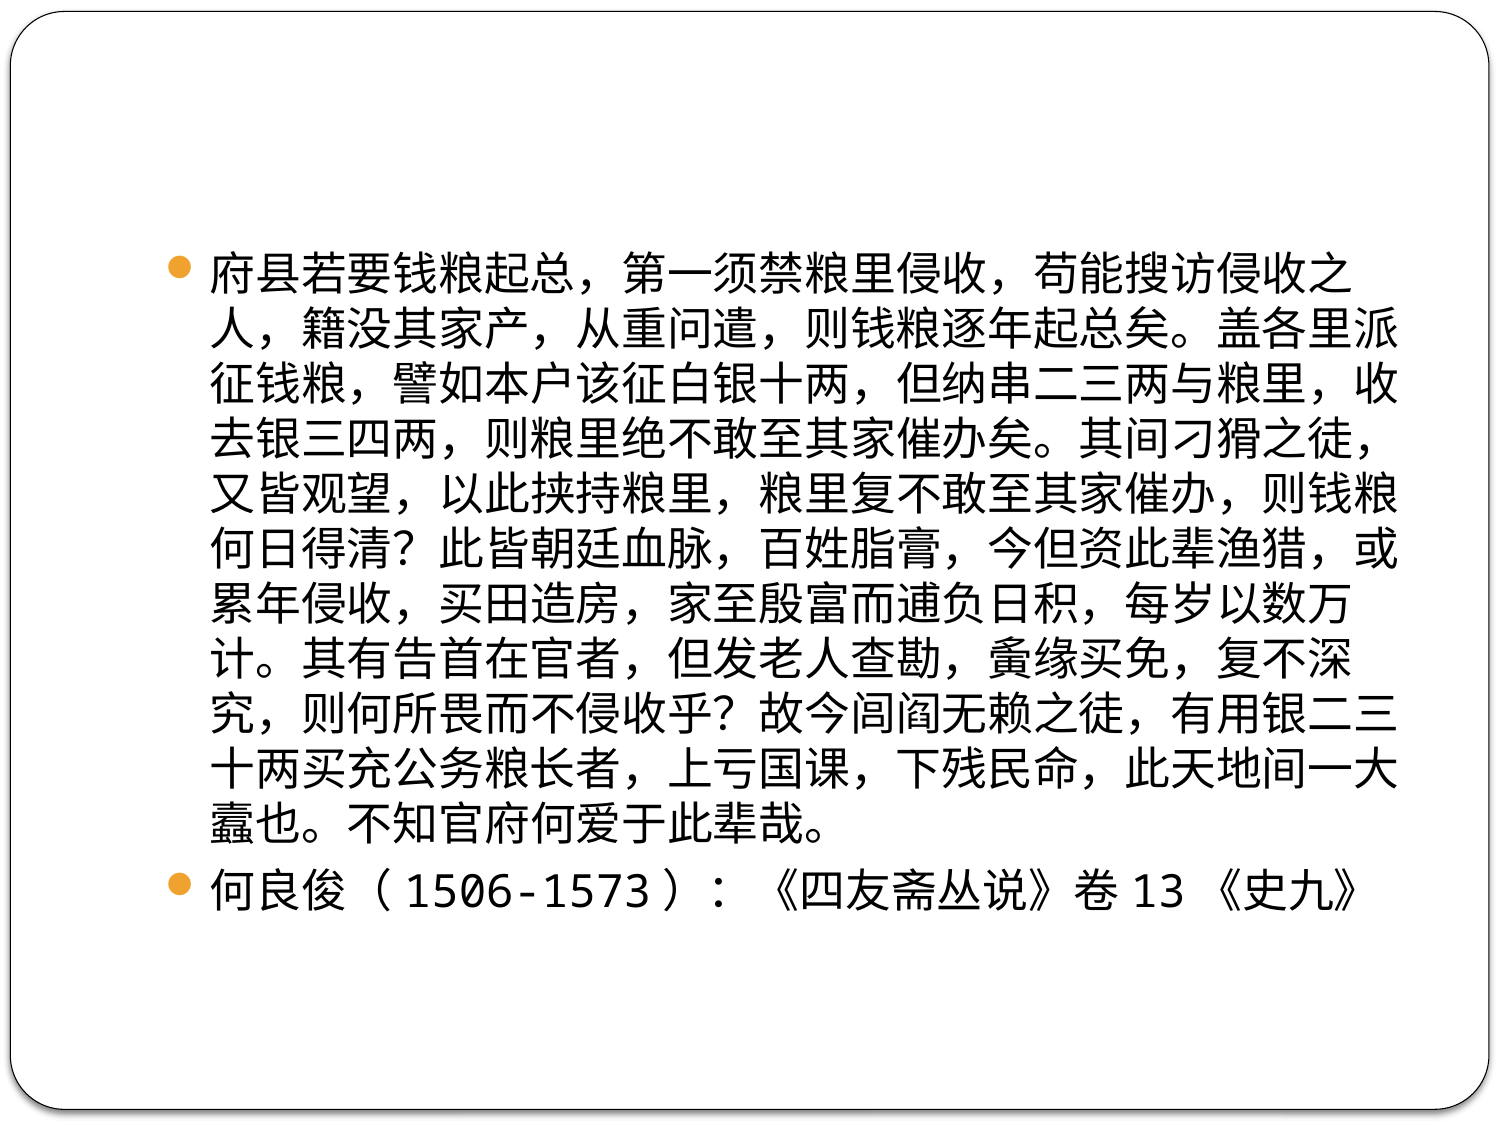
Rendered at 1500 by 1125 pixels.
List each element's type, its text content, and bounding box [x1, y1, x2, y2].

list 府县若要钱粮起总，第一须禁粮里侵收，苟能搜访侵收之人，籍没其家产，从重问遣，则钱粮逐年起总矣。盖各里派征钱粮，譬如本户该征白银十两，但纳串二三两与粮里，收去银三四两，则粮里绝不敢至其家催办矣。其间刁猾之徒，又皆观望，以此挟持粮里，粮里复不敢至其家催办，则钱粮何日得清？此皆朝廷血脉，百姓脂膏，今但资此辈渔猎，或累年侵收，买田造房，家至殷富而逋负日积，每岁以数万计。其有告首在官者，但发老人查勘，夤缘买免，复不深究，则何所畏而不侵收乎？故今闾阎无赖之徒，有用银二三十两买充公务粮长者，上亏国课，下残民命，此天地间一大蠧也。不知官府何爱于此辈哉。 何良俊（1506-1573）：《四友斋丛说》卷13《史九》 [149, 237, 1426, 988]
